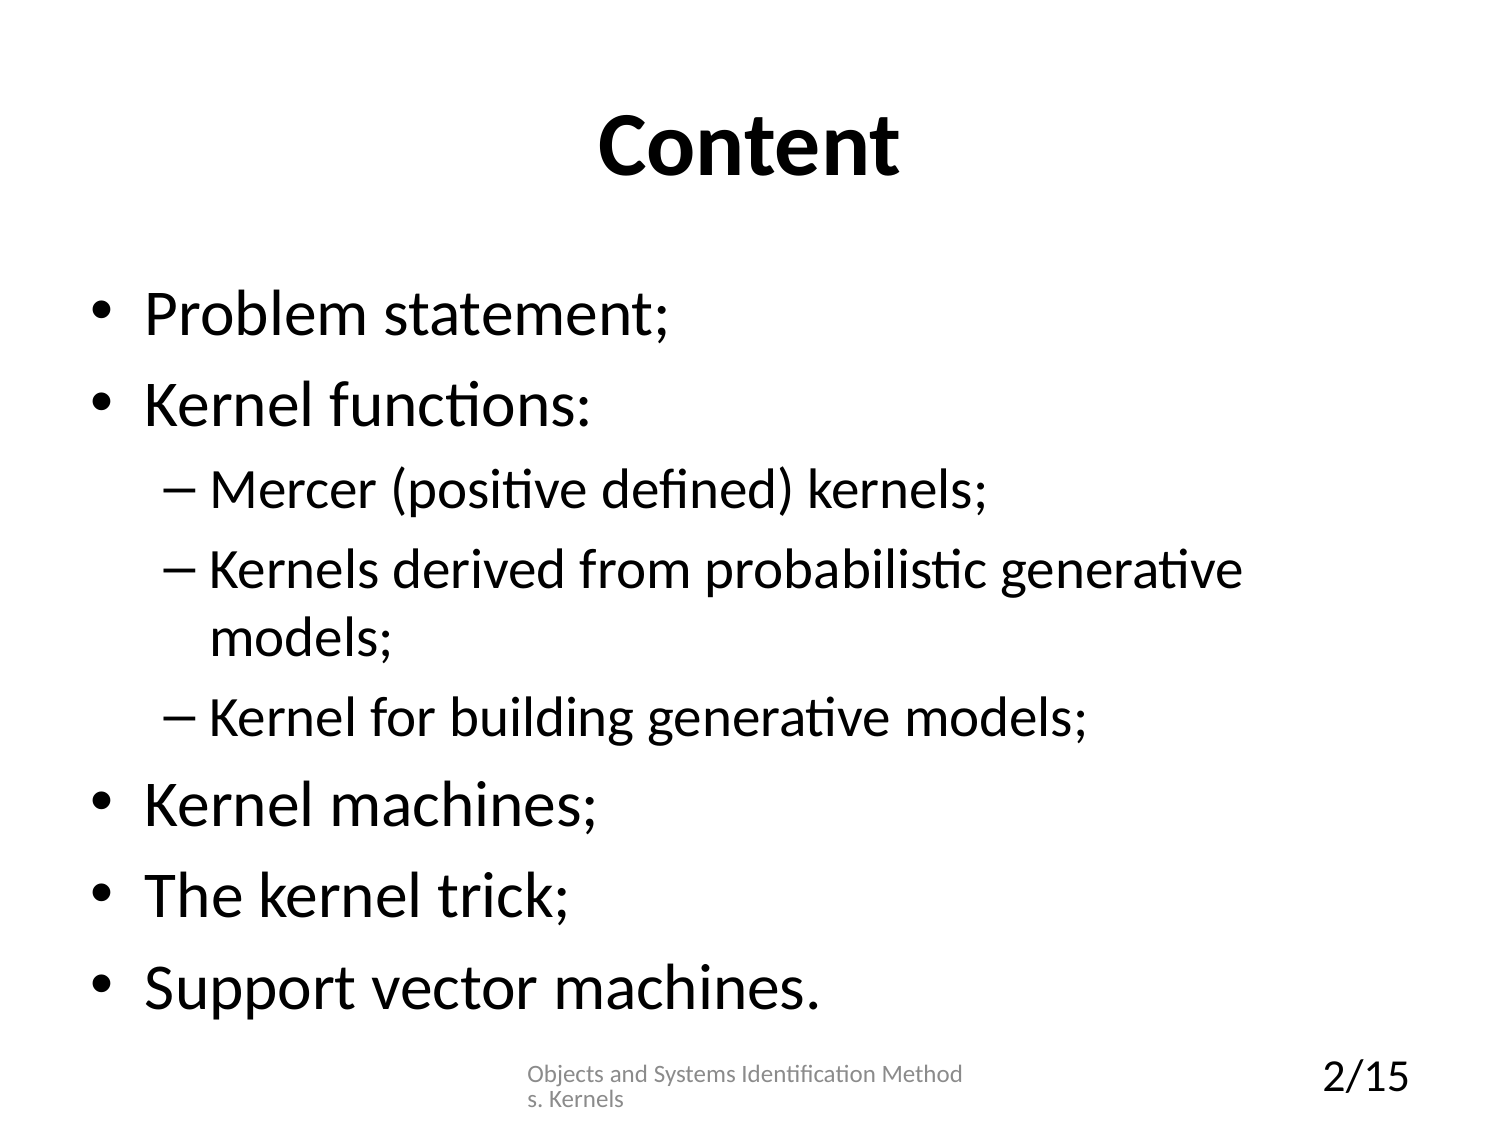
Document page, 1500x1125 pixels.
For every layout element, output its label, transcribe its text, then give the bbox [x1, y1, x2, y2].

title Content [75, 45, 1425, 233]
list Problem statement; Kernel functions: Mercer (positive defined) kernels; Kernels derived from probabilistic generative models; Kernel for building generative models; Kernel machines; The kernel trick; Support vector machines. [75, 262, 1425, 1035]
slide_number 2/15 [1074, 1042, 1425, 1103]
footer Objects and Systems Identification Methods. Kernels [512, 1042, 988, 1103]
